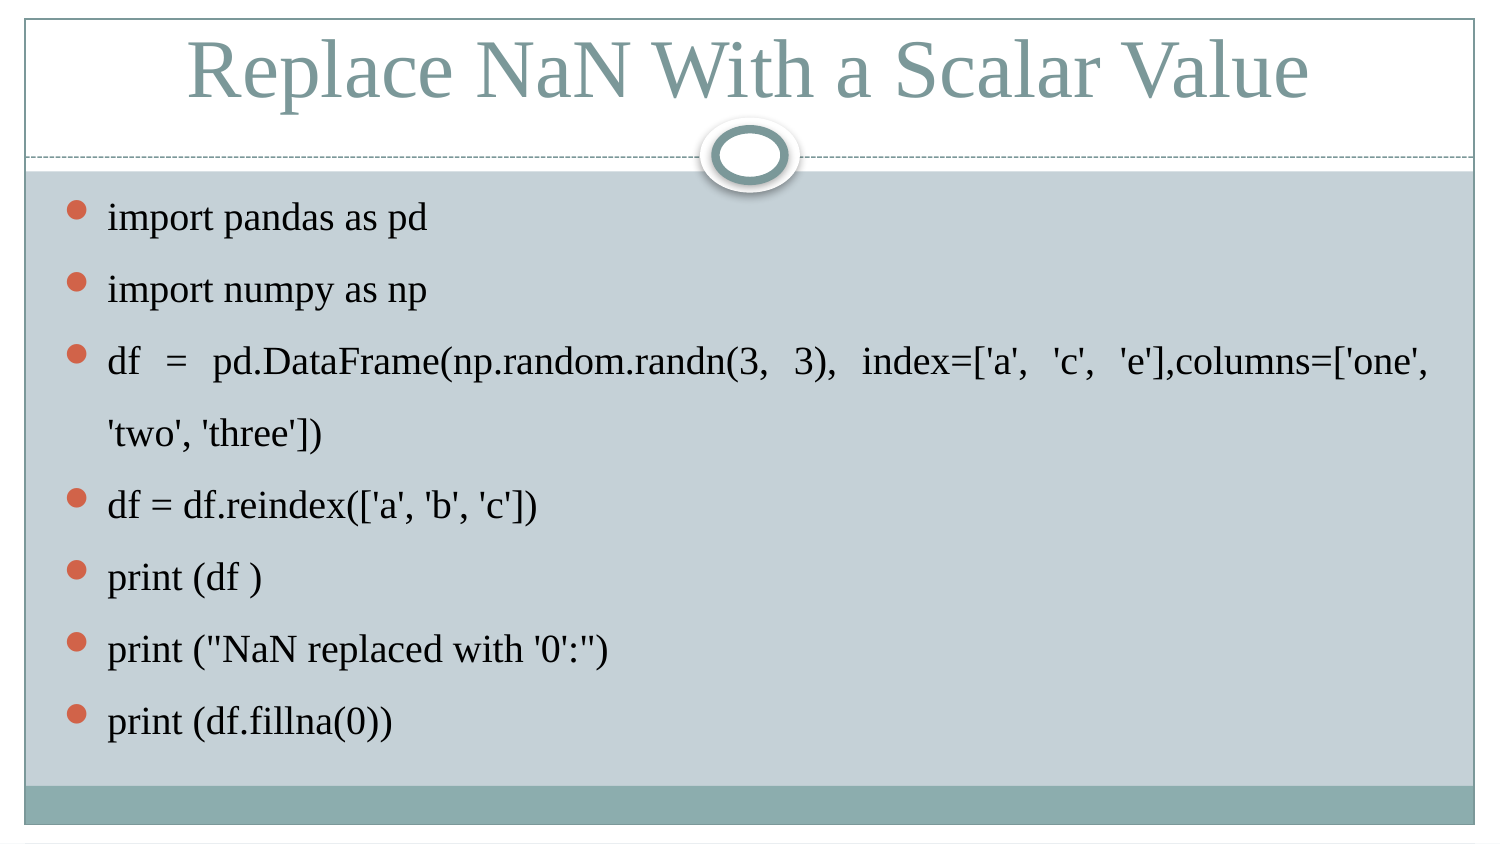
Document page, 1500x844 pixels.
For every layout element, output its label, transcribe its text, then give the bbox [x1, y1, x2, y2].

title Replace NaN With a Scalar Value [49, 28, 1450, 122]
list import pandas as pd import numpy as np df = pd.DataFrame(np.random.randn(3, 3), index=['a', 'c', 'e'],columns=['one', 'two', 'three']) df = df.reindex(['a', 'b', 'c']) print (df ) print ("NaN replaced with '0':") print (df.fillna(0)) [49, 159, 1445, 751]
